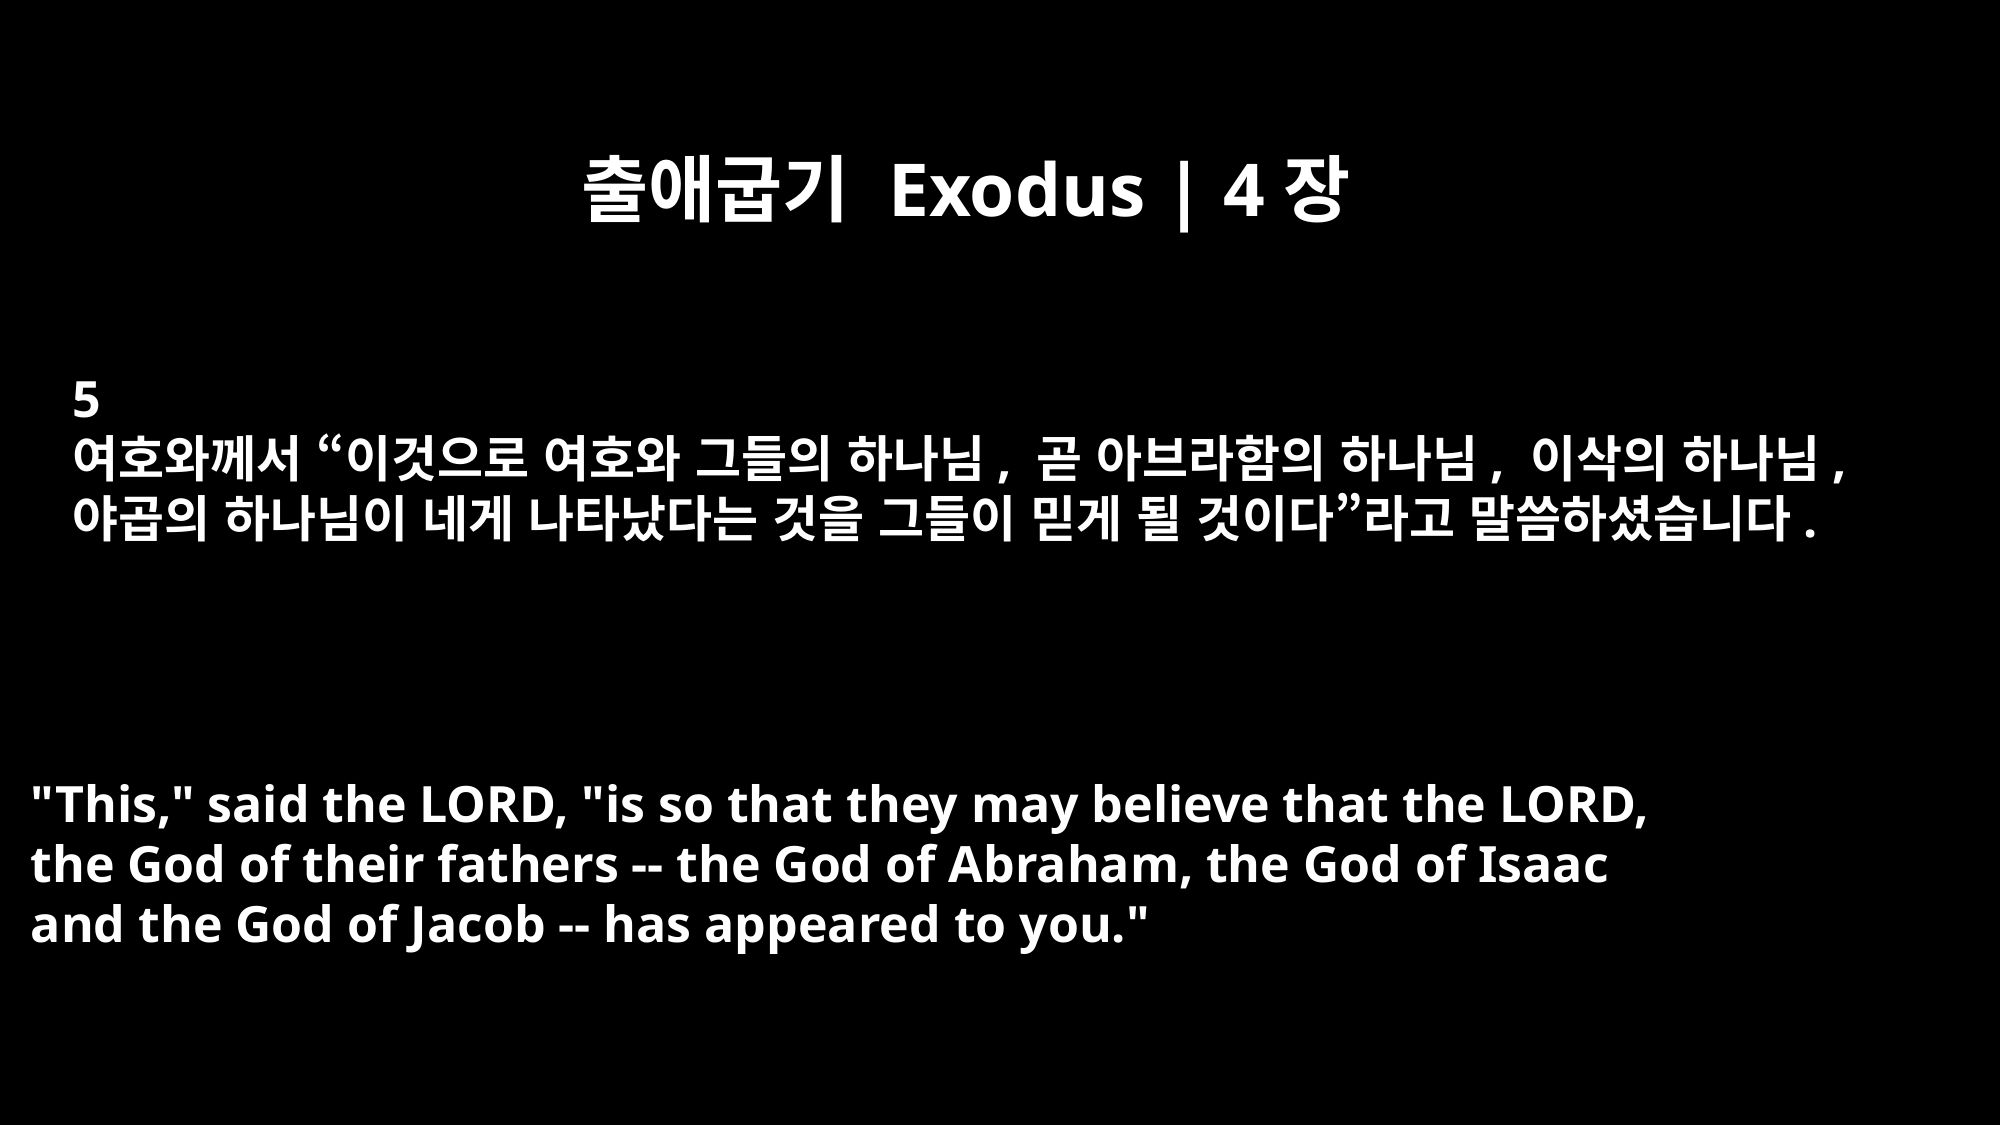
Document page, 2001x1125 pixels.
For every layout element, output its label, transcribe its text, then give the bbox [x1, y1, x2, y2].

text_box 5 여호와께서 “이것으로 여호와 그들의 하나님, 곧 아브라함의 하나님, 이삭의 하나님, 야곱의 하나님이 네게 나타났다는 것을 그들이 믿게 될 것이다”라고 말씀하셨습니다. [58, 359, 1875, 555]
text_box 출애굽기 Exodus | 4장 [566, 136, 1366, 239]
text_box "This," said the LORD, "is so that they may believe that the LORD, the God of their fathers -- the God of Abraham, the God of Isaac and the God of Jacob -- has appeared to you." [16, 764, 1677, 960]
